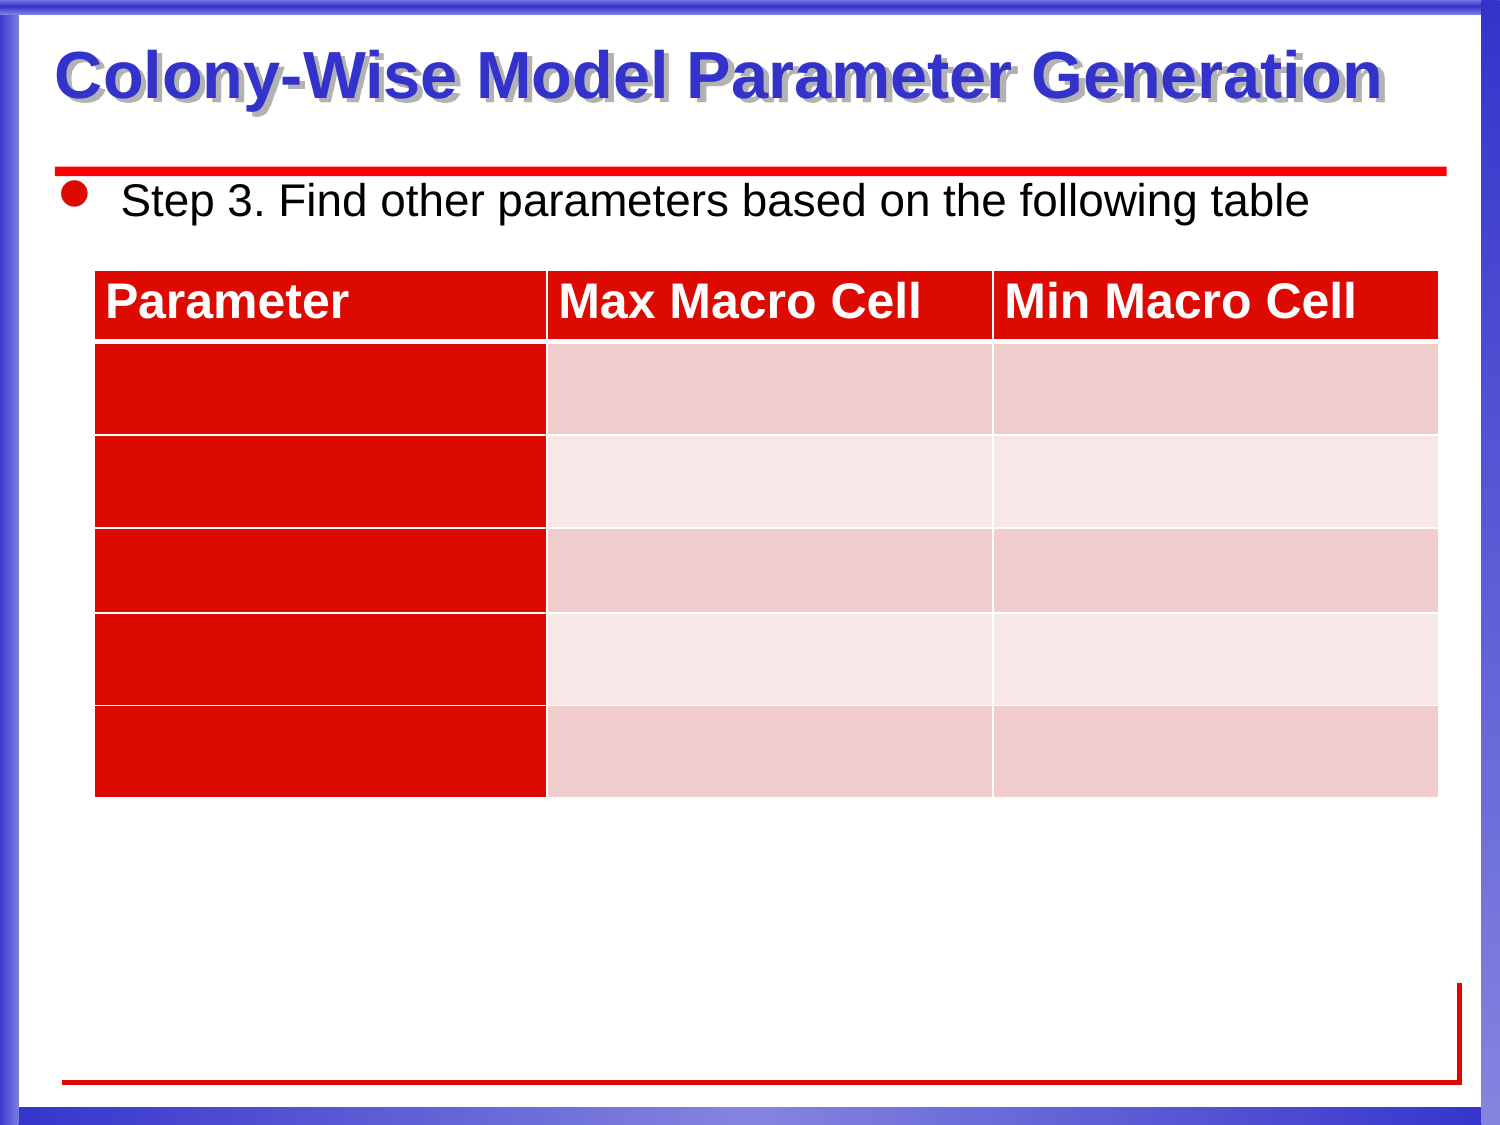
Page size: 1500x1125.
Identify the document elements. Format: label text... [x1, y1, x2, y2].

list Step 3. Find other parameters based on the following table [42, 168, 1439, 1058]
title Colony-Wise Model Parameter Generation [54, 21, 1450, 134]
